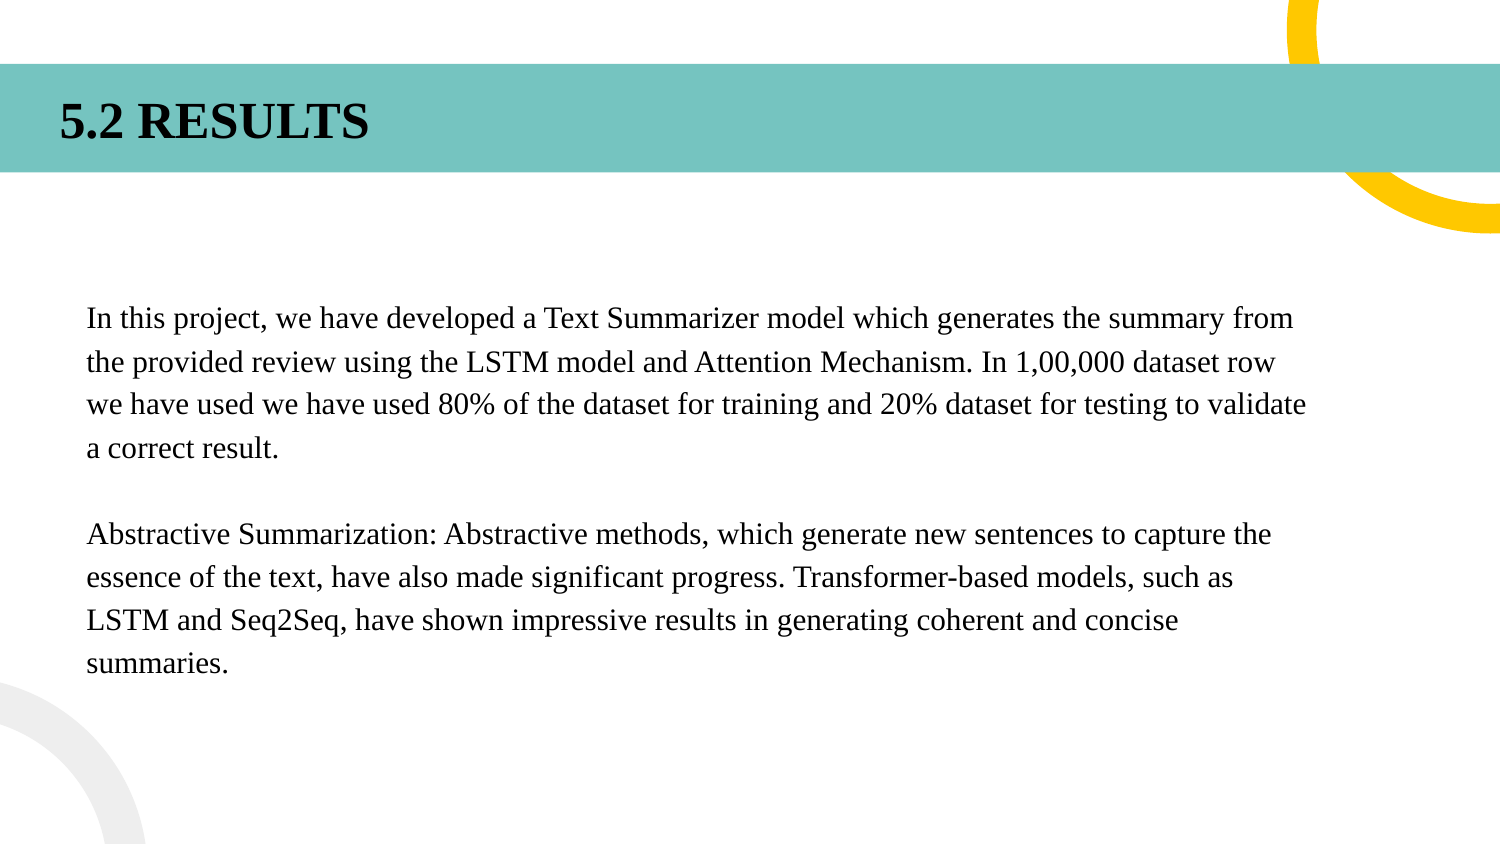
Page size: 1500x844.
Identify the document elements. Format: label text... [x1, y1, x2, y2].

title 5.2 RESULTS [27, 71, 1298, 166]
text_box In this project, we have developed a Text Summarizer model which generates the summary from the provided review using the LSTM model and Attention Mechanism. In 1,00,000 dataset row we have used we have used 80% of the dataset for training and 20% dataset for testing to validate a correct result. Abstractive Summarization: Abstractive methods, which generate new sentences to capture the essence of the text, have also made significant progress. Transformer-based models, such as LSTM and Seq2Seq, have shown impressive results in generating coherent and concise summaries. [71, 277, 1332, 695]
